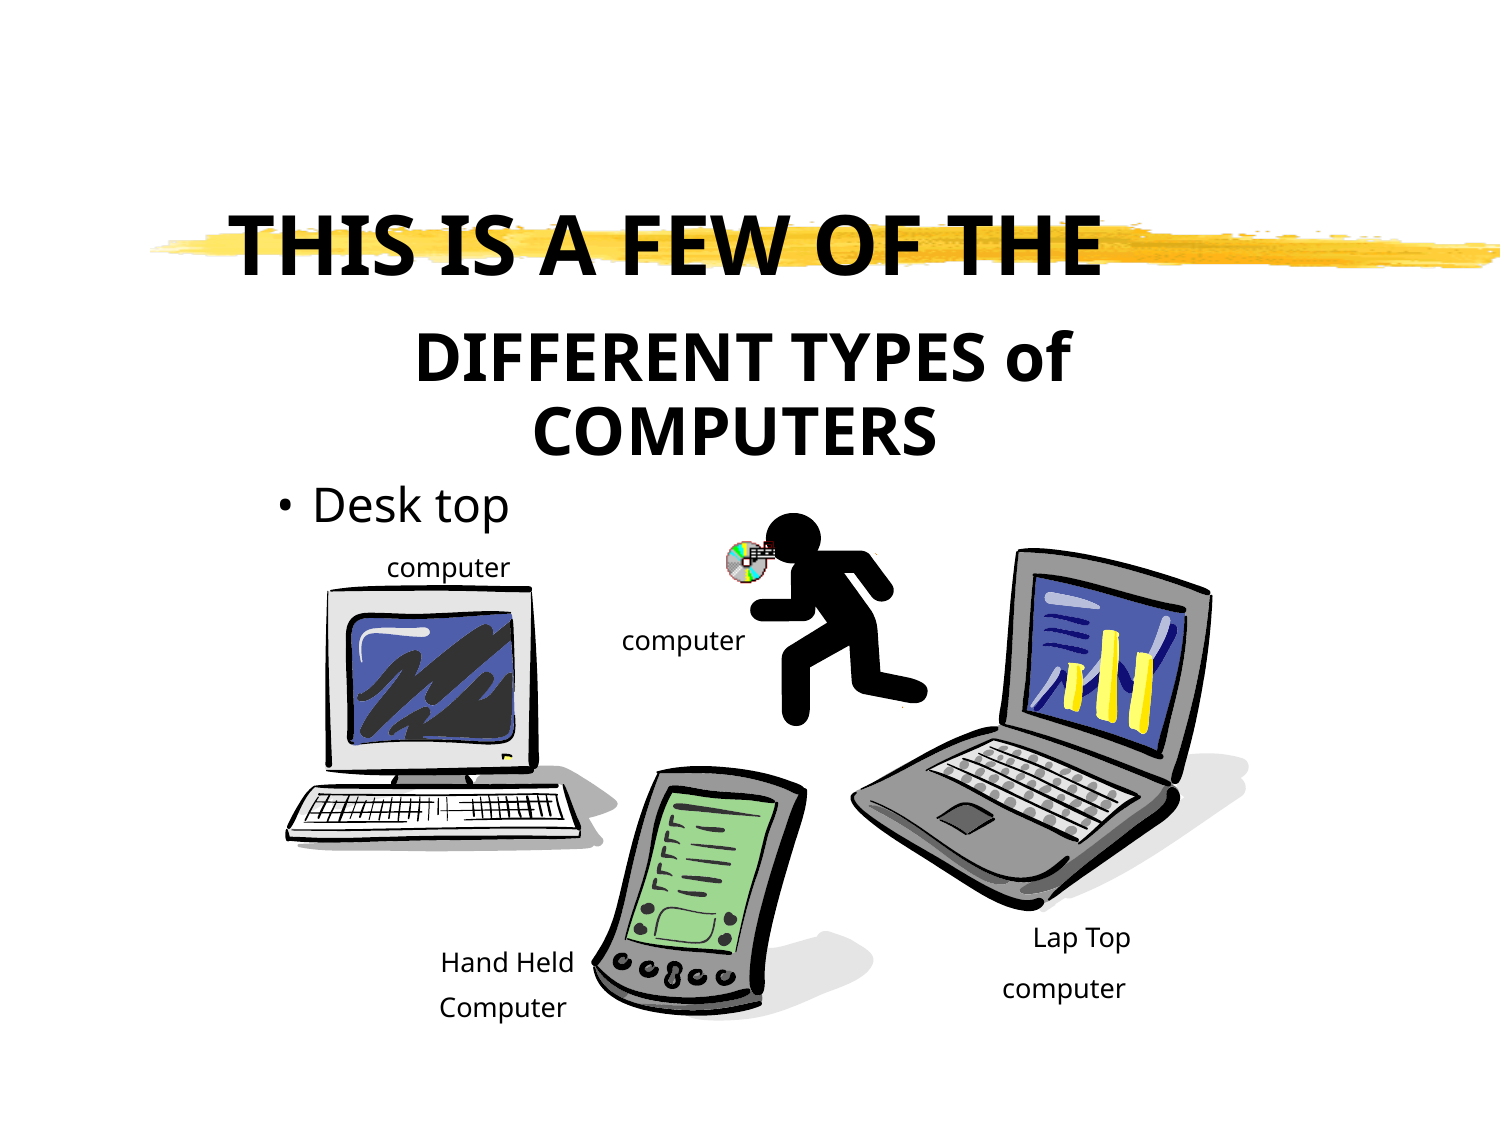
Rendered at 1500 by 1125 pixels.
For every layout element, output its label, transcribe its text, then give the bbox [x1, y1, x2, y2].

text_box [249, 312, 1263, 1055]
picture [724, 537, 776, 588]
title THIS IS A FEW OF THE [212, 37, 1375, 300]
picture [1375, 215, 1500, 279]
picture [150, 215, 212, 279]
